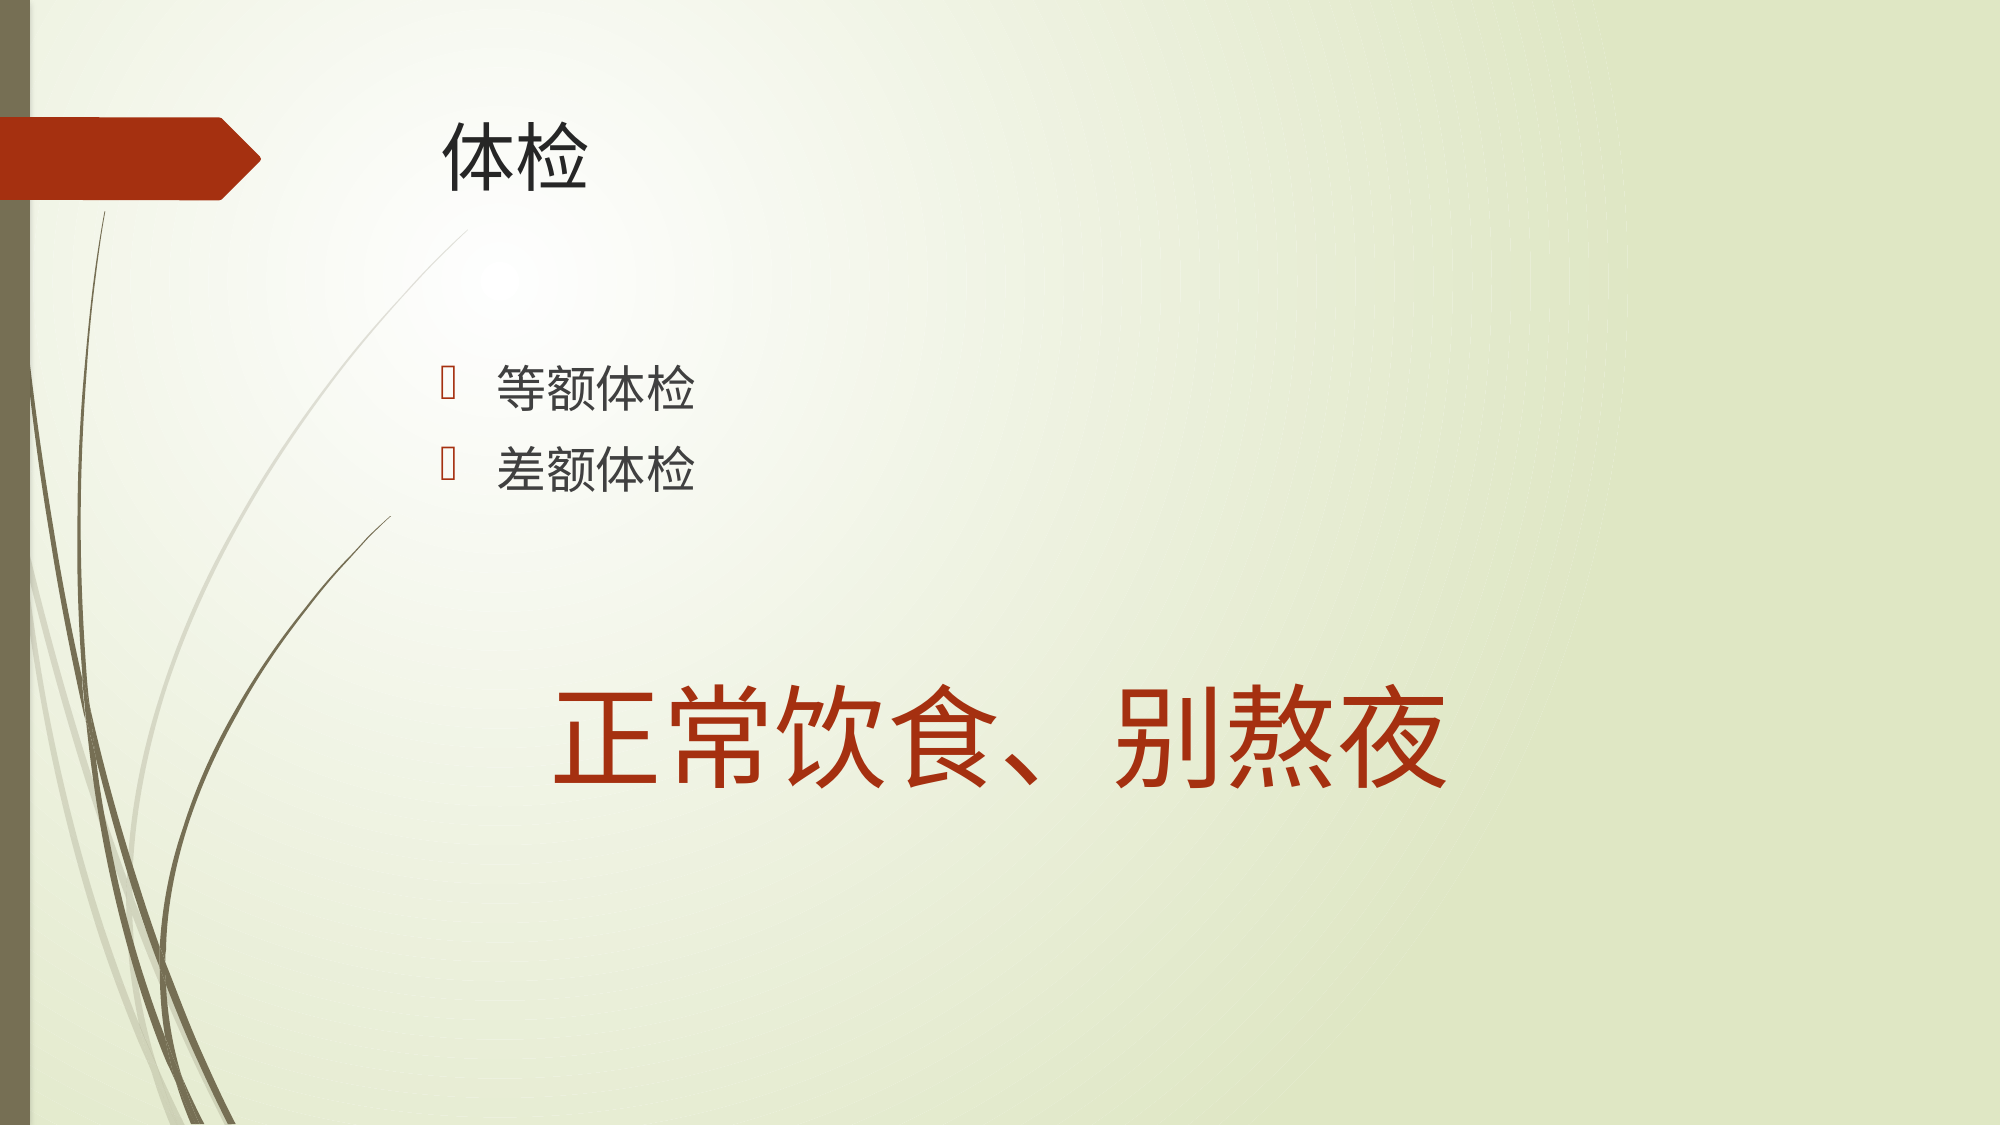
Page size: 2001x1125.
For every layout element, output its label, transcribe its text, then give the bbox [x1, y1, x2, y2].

title 体检 [425, 102, 1888, 313]
list 等额体检 差额体检 [424, 350, 1888, 970]
text_box 正常饮食、别熬夜 [534, 659, 1465, 810]
